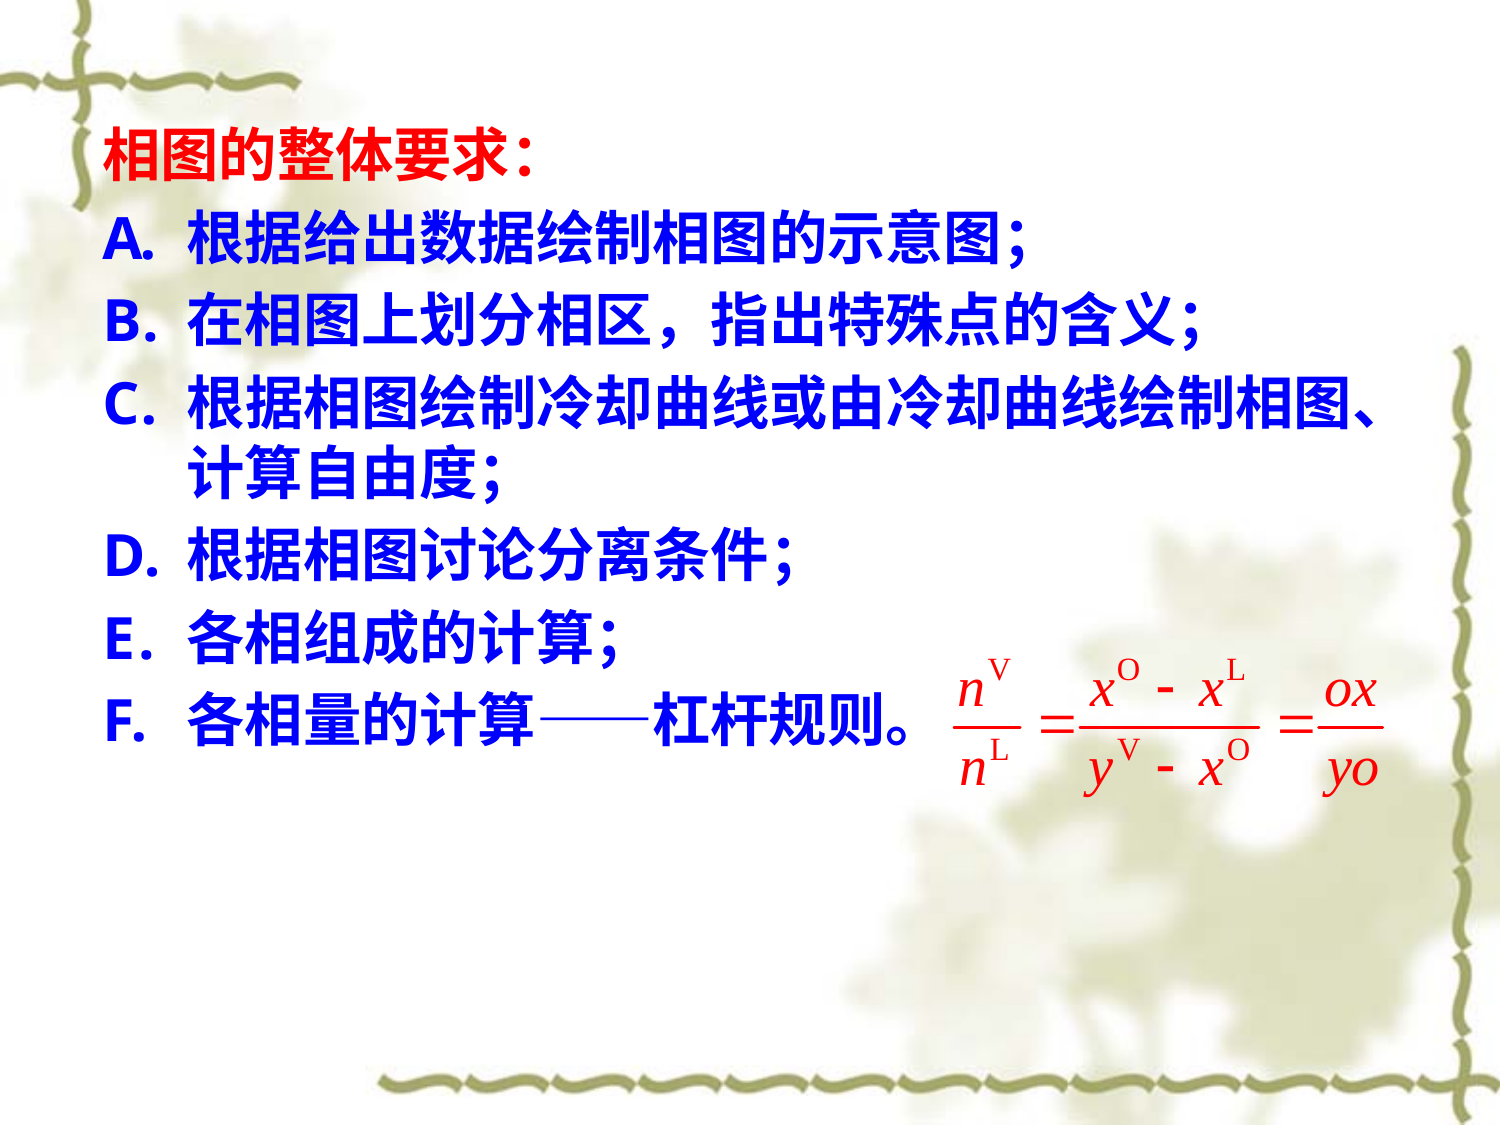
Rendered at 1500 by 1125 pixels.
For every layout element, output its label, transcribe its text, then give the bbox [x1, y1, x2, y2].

picture [0, 0, 1500, 1125]
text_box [944, 642, 1395, 808]
text_box 相图的整体要求： 根据给出数据绘制相图的示意图； 在相图上划分相区，指出特殊点的含义； 根据相图绘制冷却曲线或由冷却曲线绘制相图、计算自由度； 根据相图讨论分离条件； 各相组成的计算； 各相量的计算——杠杆规则。 [87, 111, 1425, 761]
